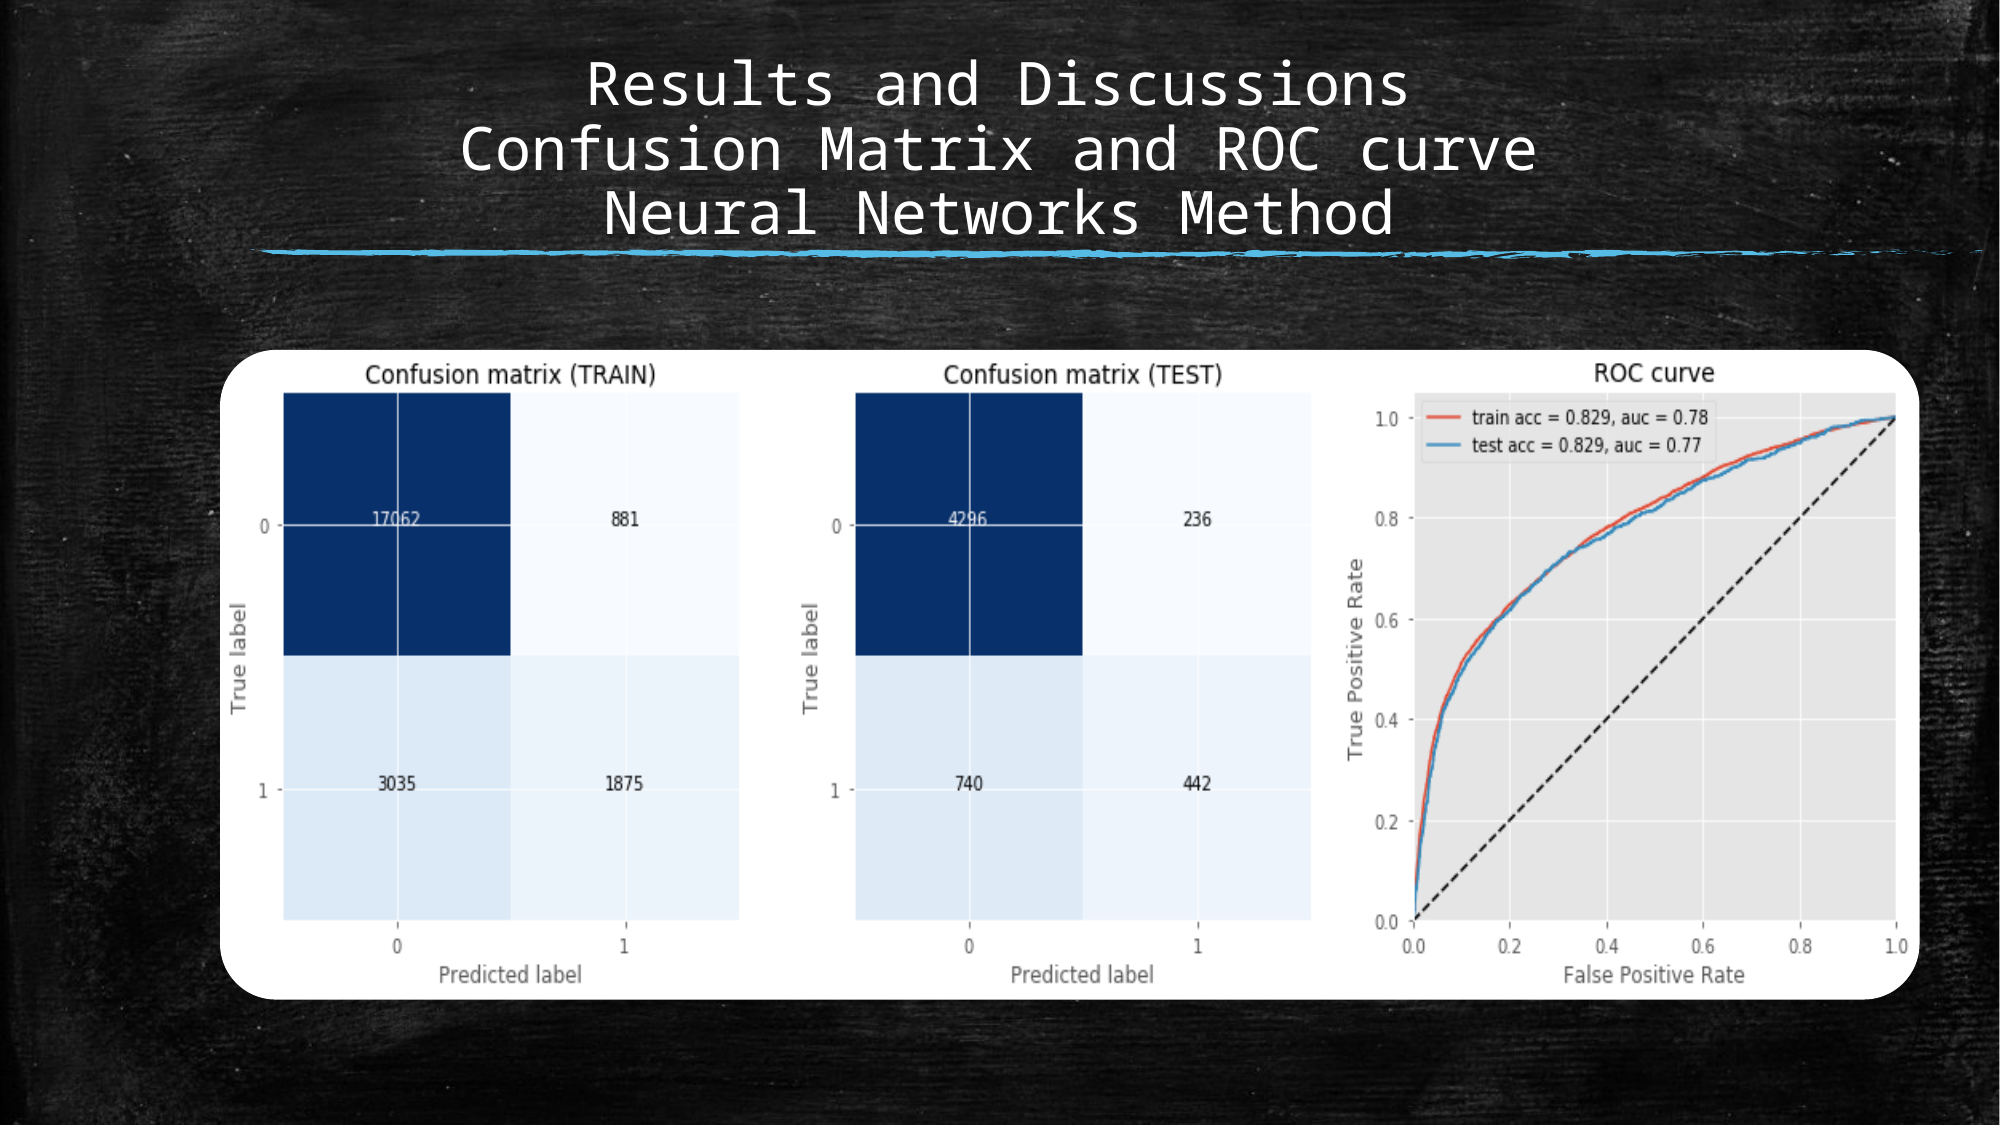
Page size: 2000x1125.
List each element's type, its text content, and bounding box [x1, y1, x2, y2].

picture [220, 349, 1920, 1000]
title Results and Discussions Confusion Matrix and ROC curve Neural Networks Method [249, 45, 1750, 256]
